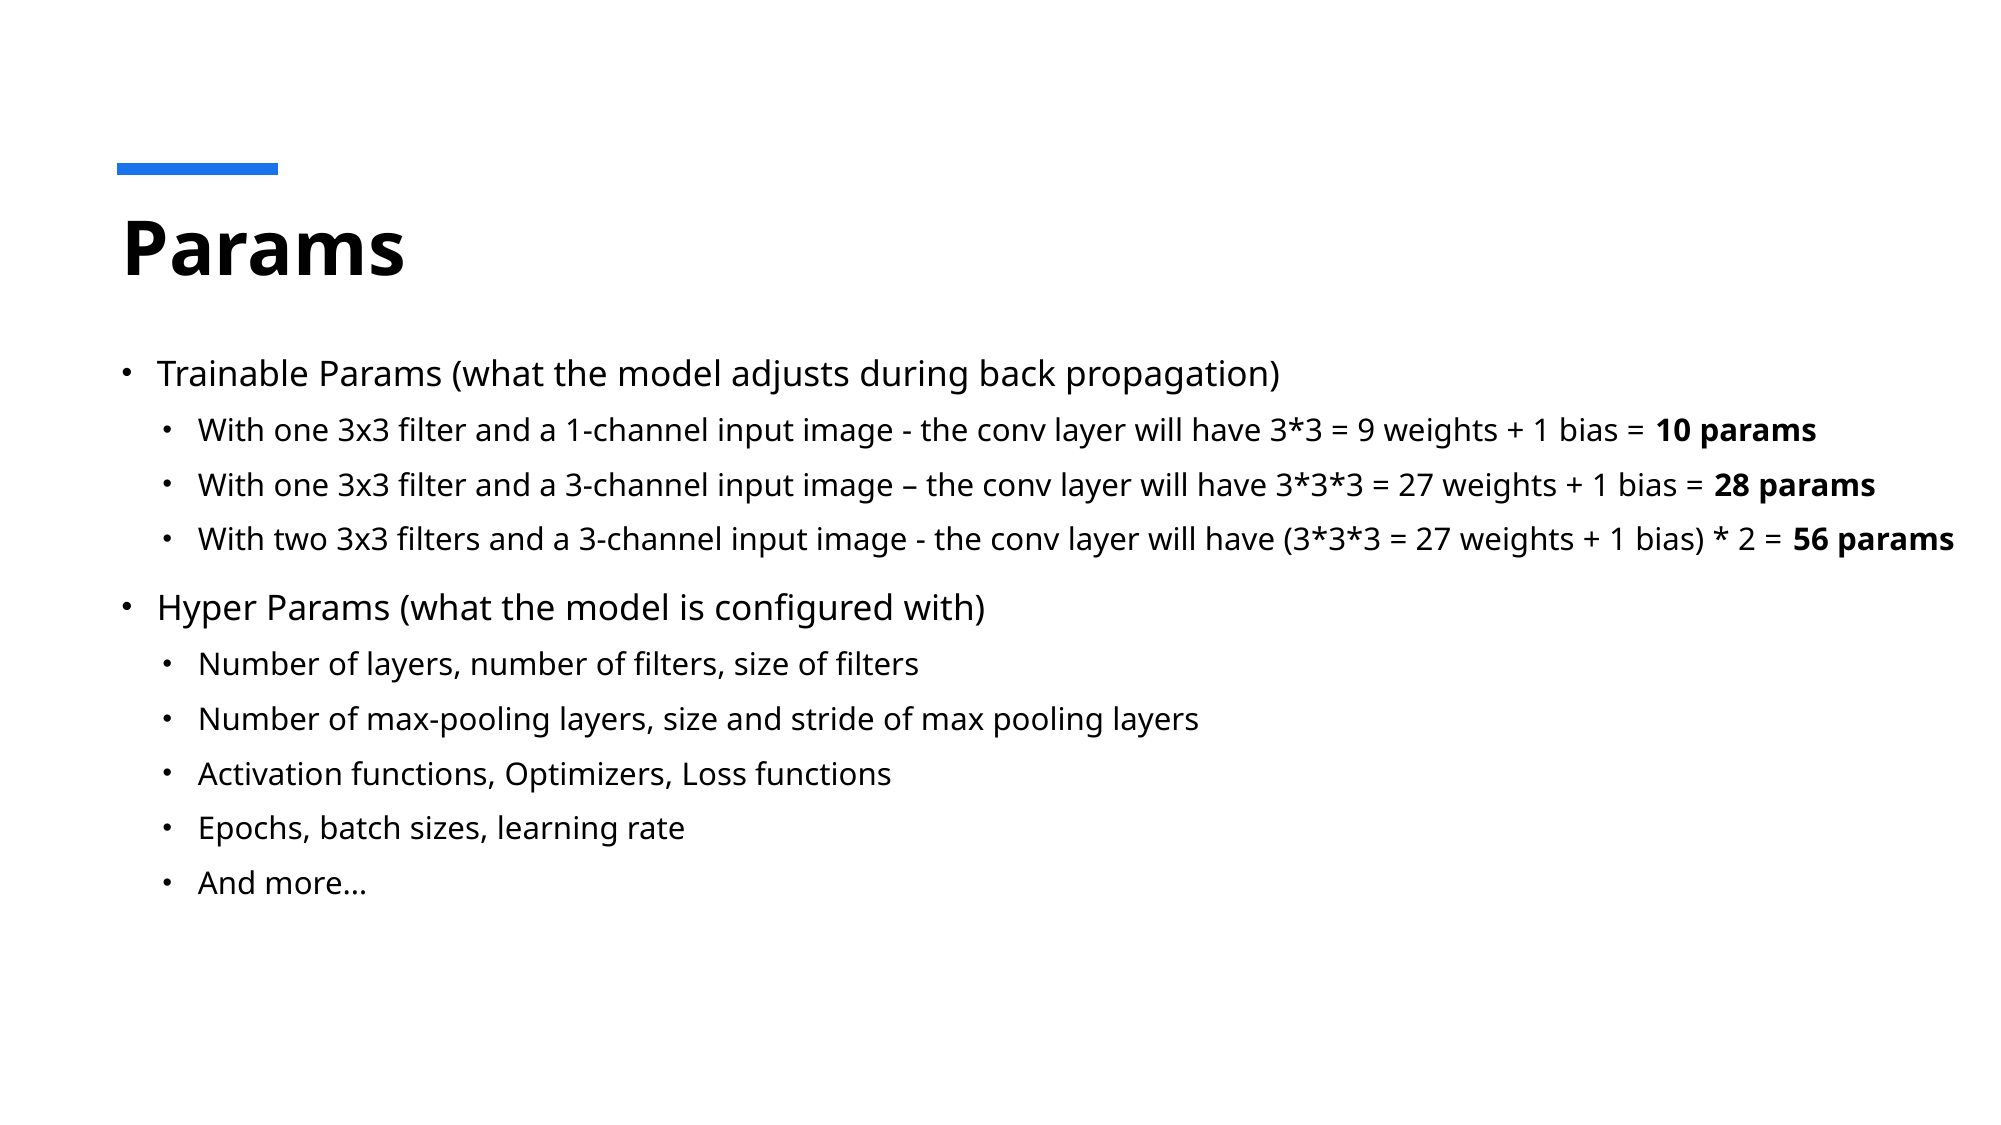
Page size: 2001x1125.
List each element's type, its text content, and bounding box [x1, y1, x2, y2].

list Trainable Params (what the model adjusts during back propagation) With one 3x3 filter and a 1-channel input image - the conv layer will have 3*3 = 9 weights + 1 bias = 10 params With one 3x3 filter and a 3-channel input image – the conv layer will have 3*3*3 = 27 weights + 1 bias = 28 params With two 3x3 filters and a 3-channel input image - the conv layer will have (3*3*3 = 27 weights + 1 bias) * 2 = 56 params Hyper Params (what the model is configured with) Number of layers, number of filters, size of filters Number of max-pooling layers, size and stride of max pooling layers Activation functions, Optimizers, Loss functions Epochs, batch sizes, learning rate And more… [106, 334, 1977, 950]
title Params [106, 192, 1894, 299]
